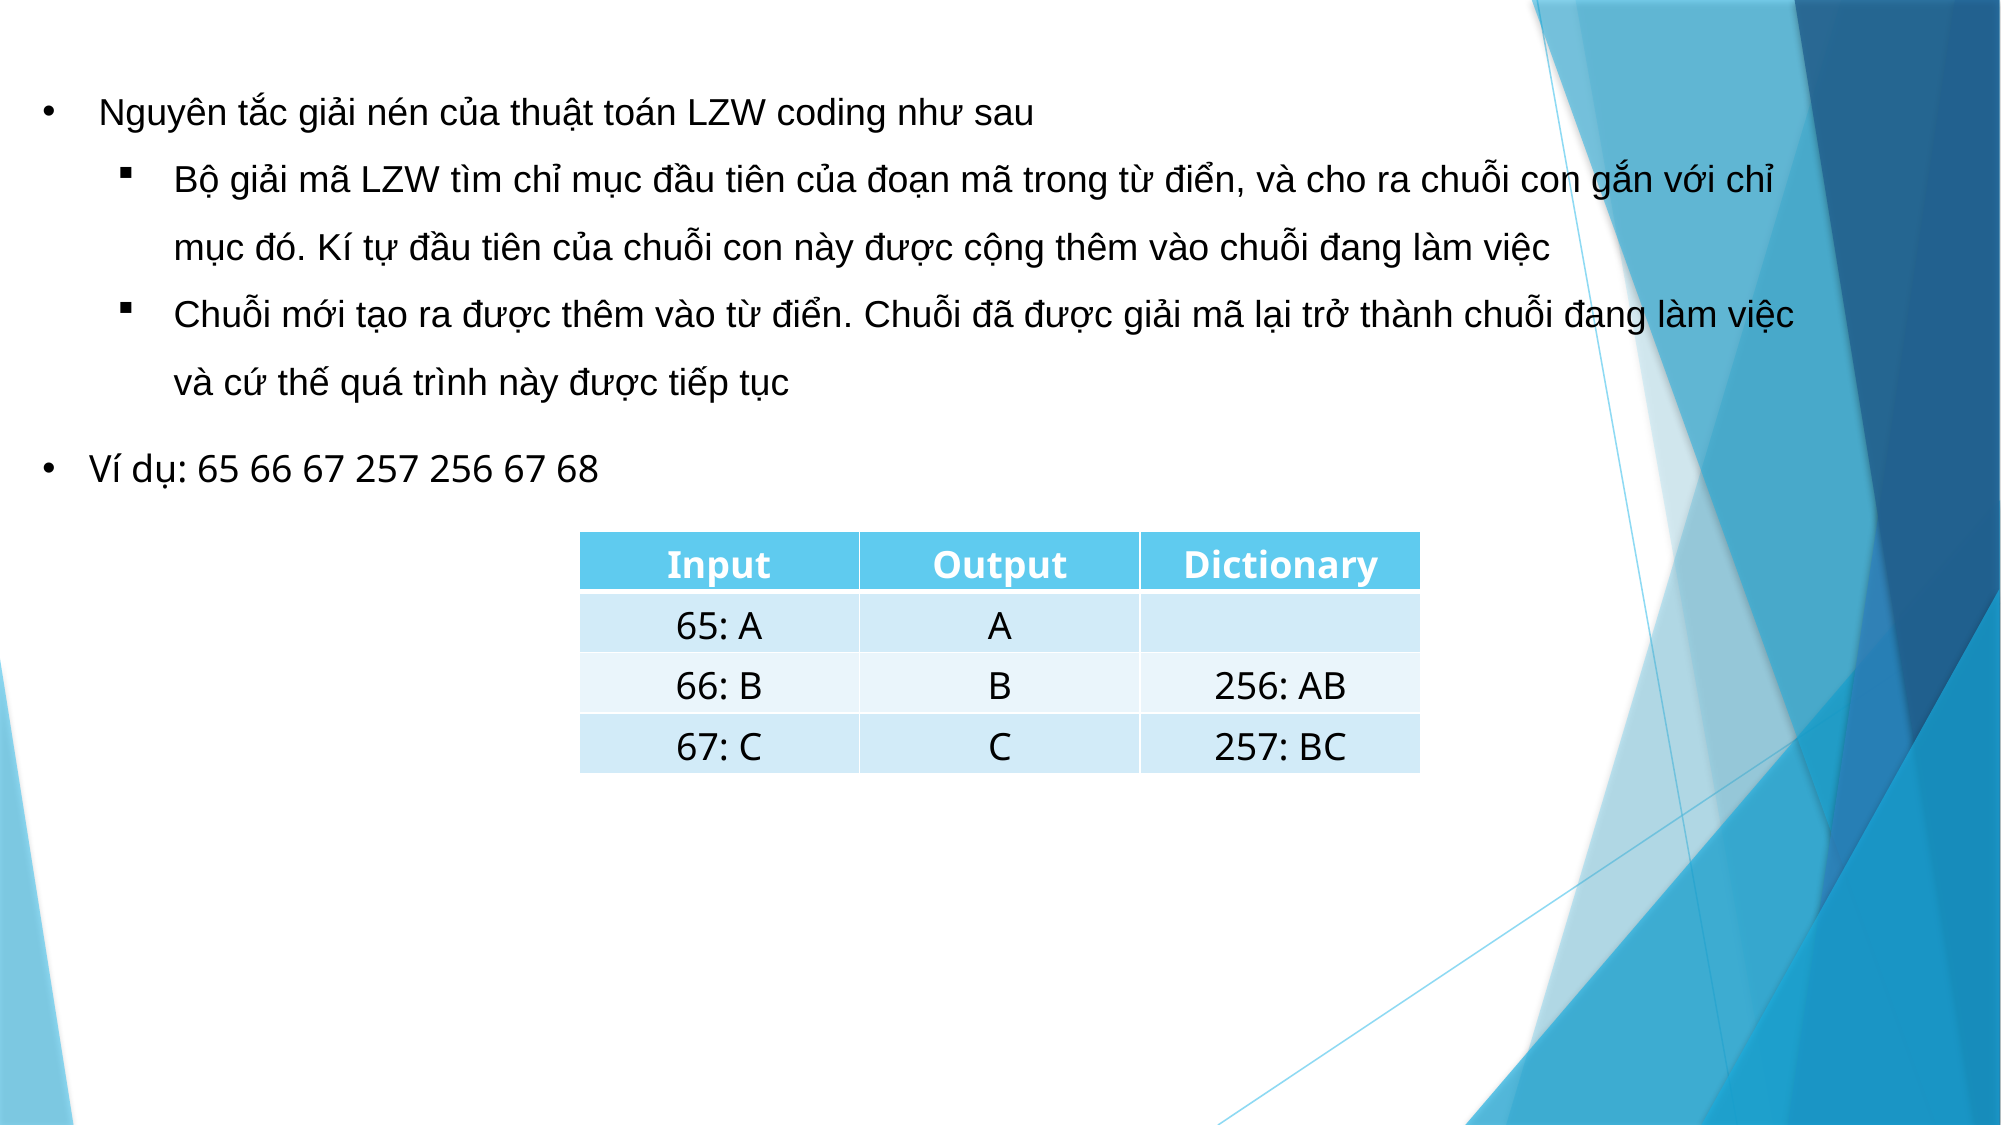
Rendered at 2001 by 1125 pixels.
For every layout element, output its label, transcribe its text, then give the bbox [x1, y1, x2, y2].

table_cell A [860, 594, 1139, 652]
table_cell 66: B [580, 653, 859, 712]
table_cell 67: C [580, 714, 859, 773]
table_header Dictionary [1141, 532, 1420, 589]
table_header Input [580, 532, 859, 589]
table_header Output [860, 532, 1139, 589]
text_box Nguyên tắc giải nén của thuật toán LZW coding như sau Bộ giải mã LZW tìm chỉ mục đầu tiên của đoạn mã trong từ điển, và cho ra chuỗi con gắn với chỉ mục đó. Kí tự đầu tiên của chuỗi con này được cộng thêm vào chuỗi đang làm việc Chuỗi mới tạo ra được thêm vào từ điển. Chuỗi đã được giải mã lại trở thành chuỗi đang làm việc và cứ thế quá trình này được tiếp tục [27, 57, 1819, 411]
table_cell 65: A [580, 594, 859, 652]
table_cell 257: BC [1141, 714, 1420, 773]
text_box Ví dụ: 65 66 67 257 256 67 68 [27, 437, 725, 498]
table_cell 256: AB [1141, 653, 1420, 712]
table_cell [1141, 594, 1420, 652]
table_cell C [860, 714, 1139, 773]
table_cell B [860, 653, 1139, 712]
